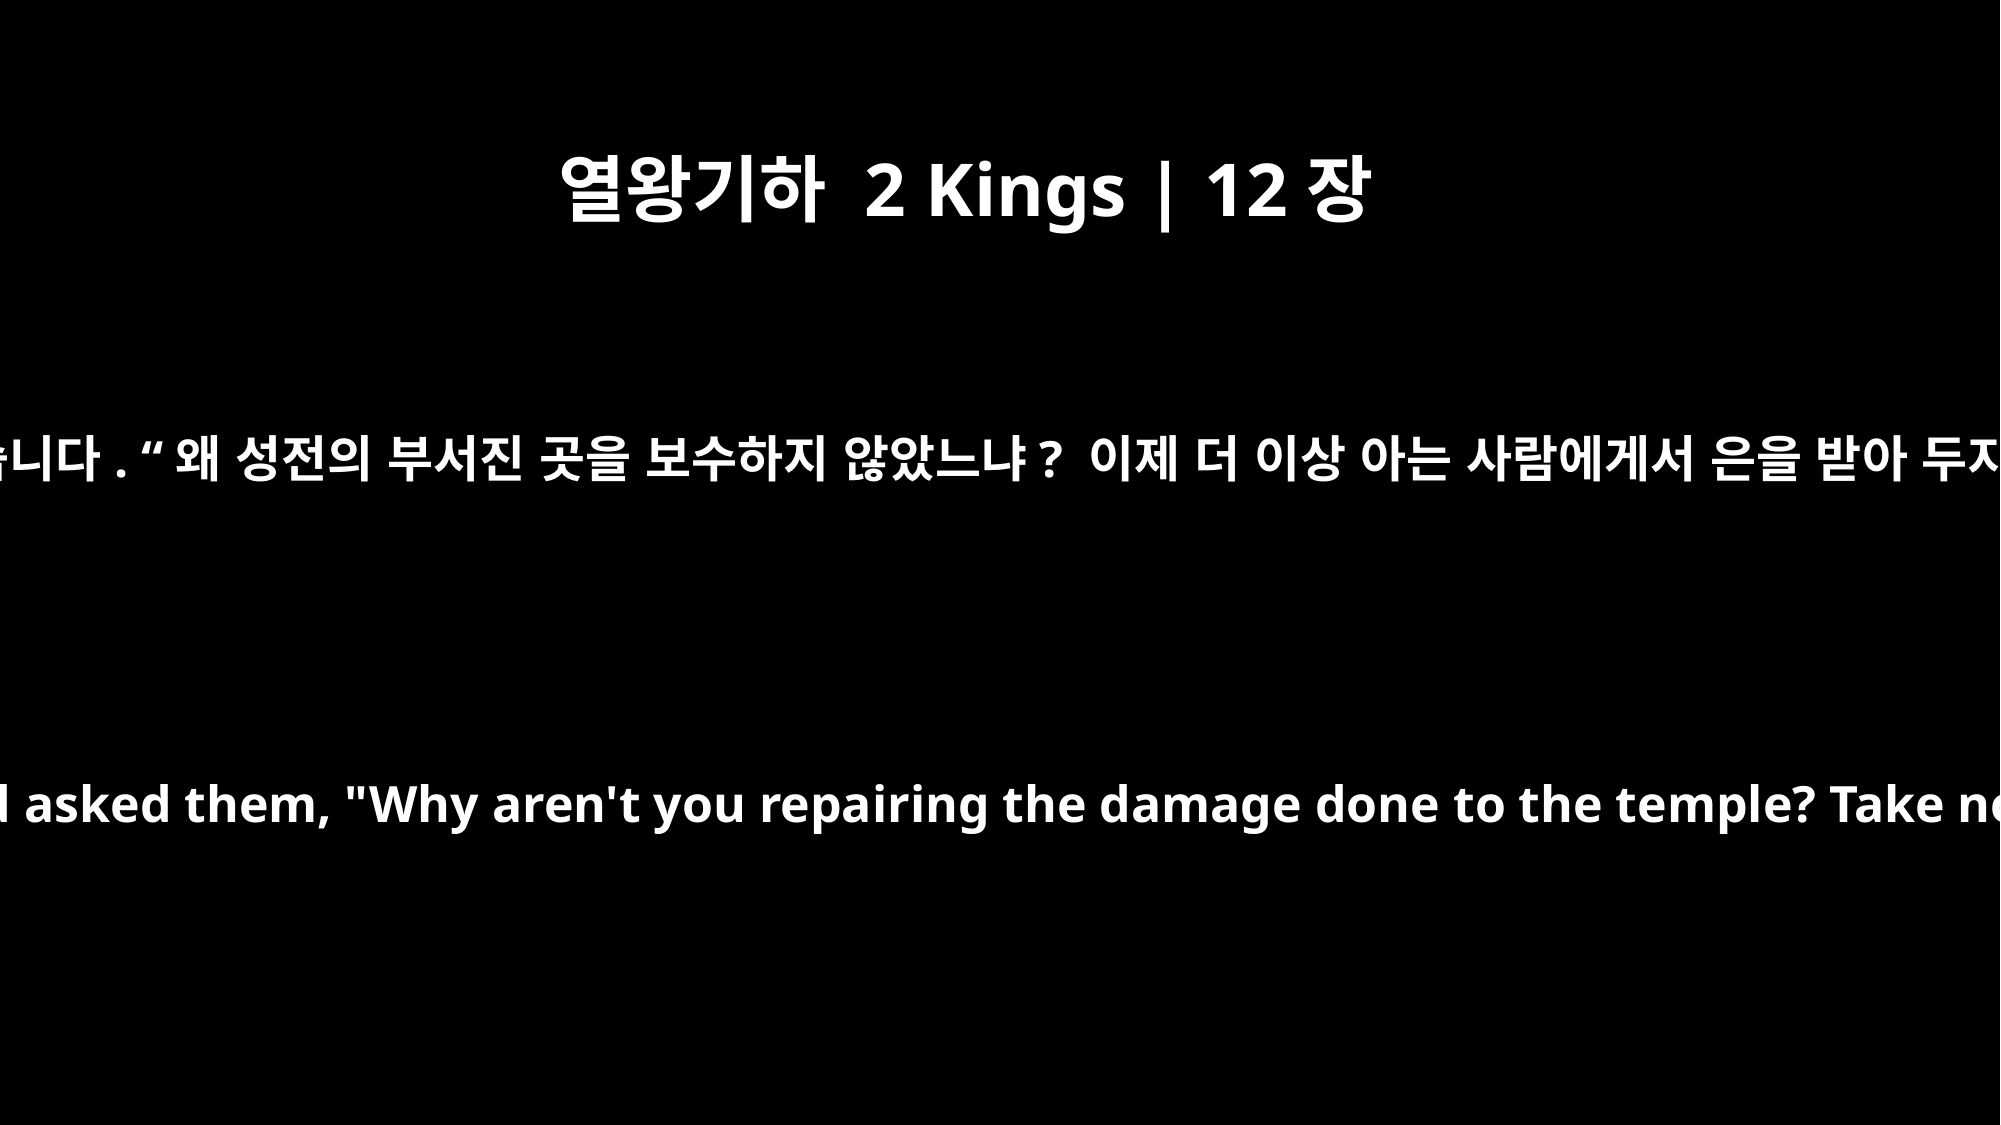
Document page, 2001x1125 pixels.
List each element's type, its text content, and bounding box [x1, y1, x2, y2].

text_box 열왕기하 2 Kings | 12장 [543, 136, 1389, 239]
text_box Therefore King Joash summoned Jehoiada the priest and the other priests and asked them, "Why aren't you repairing the damage done to the temple? Take no more money from your treasurers, but hand it over for repairing the temple." [0, 764, 2000, 900]
text_box 7 그리하여 요아스 왕이 제사장 여호야다와 다른 제사장들을 불러서 물었습니다. “왜 성전의 부서진 곳을 보수하지 않았느냐? 이제 더 이상 아는 사람에게서 은을 받아 두지 말고 그것을 성전 부서진 곳을 보수하는 데 쓰도록 직접 내주어라.” [0, 359, 2000, 495]
